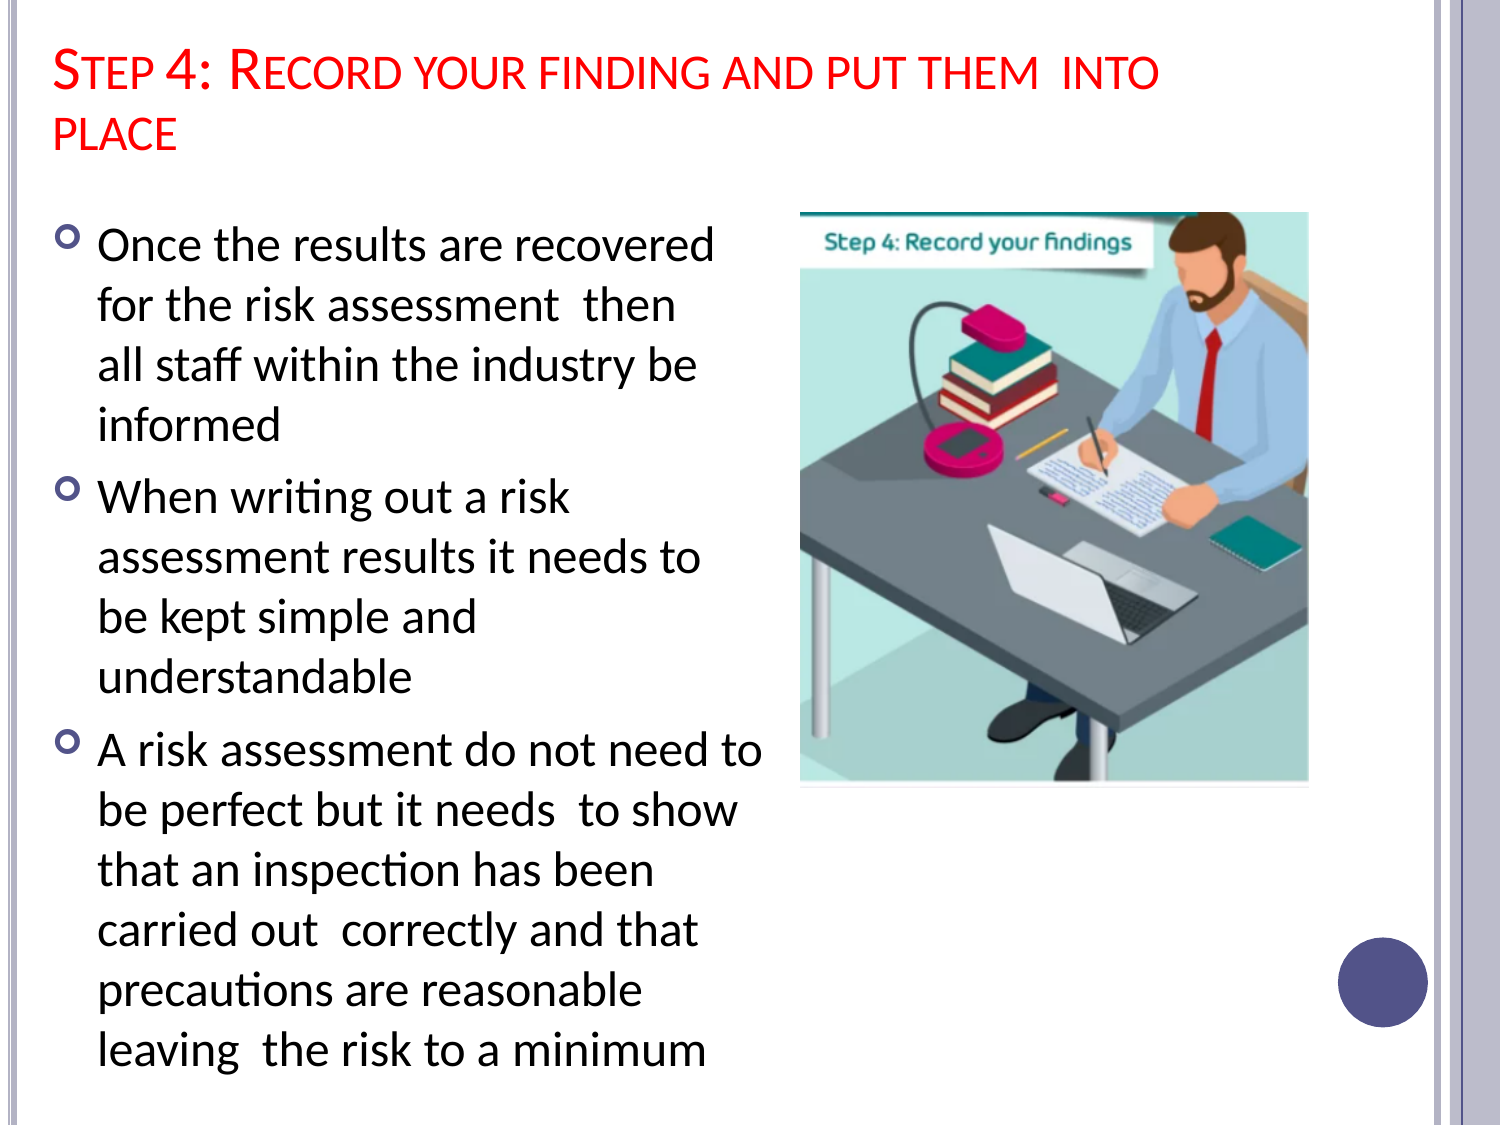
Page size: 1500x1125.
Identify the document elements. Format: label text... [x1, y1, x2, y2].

title STEP 4: RECORD YOUR FINDING AND PUT THEM INTO [50, 24, 1181, 215]
picture [799, 212, 1309, 788]
text_box PLACE Once the results are recovered for the risk assessment then all staff within the industry be informed When writing out a risk assessment results it needs to be kept simple and understandable A risk assessment do not need to be perfect but it needs to show that an inspection has been carried out correctly and that precautions are reasonable leaving the risk to a minimum [49, 98, 775, 1077]
